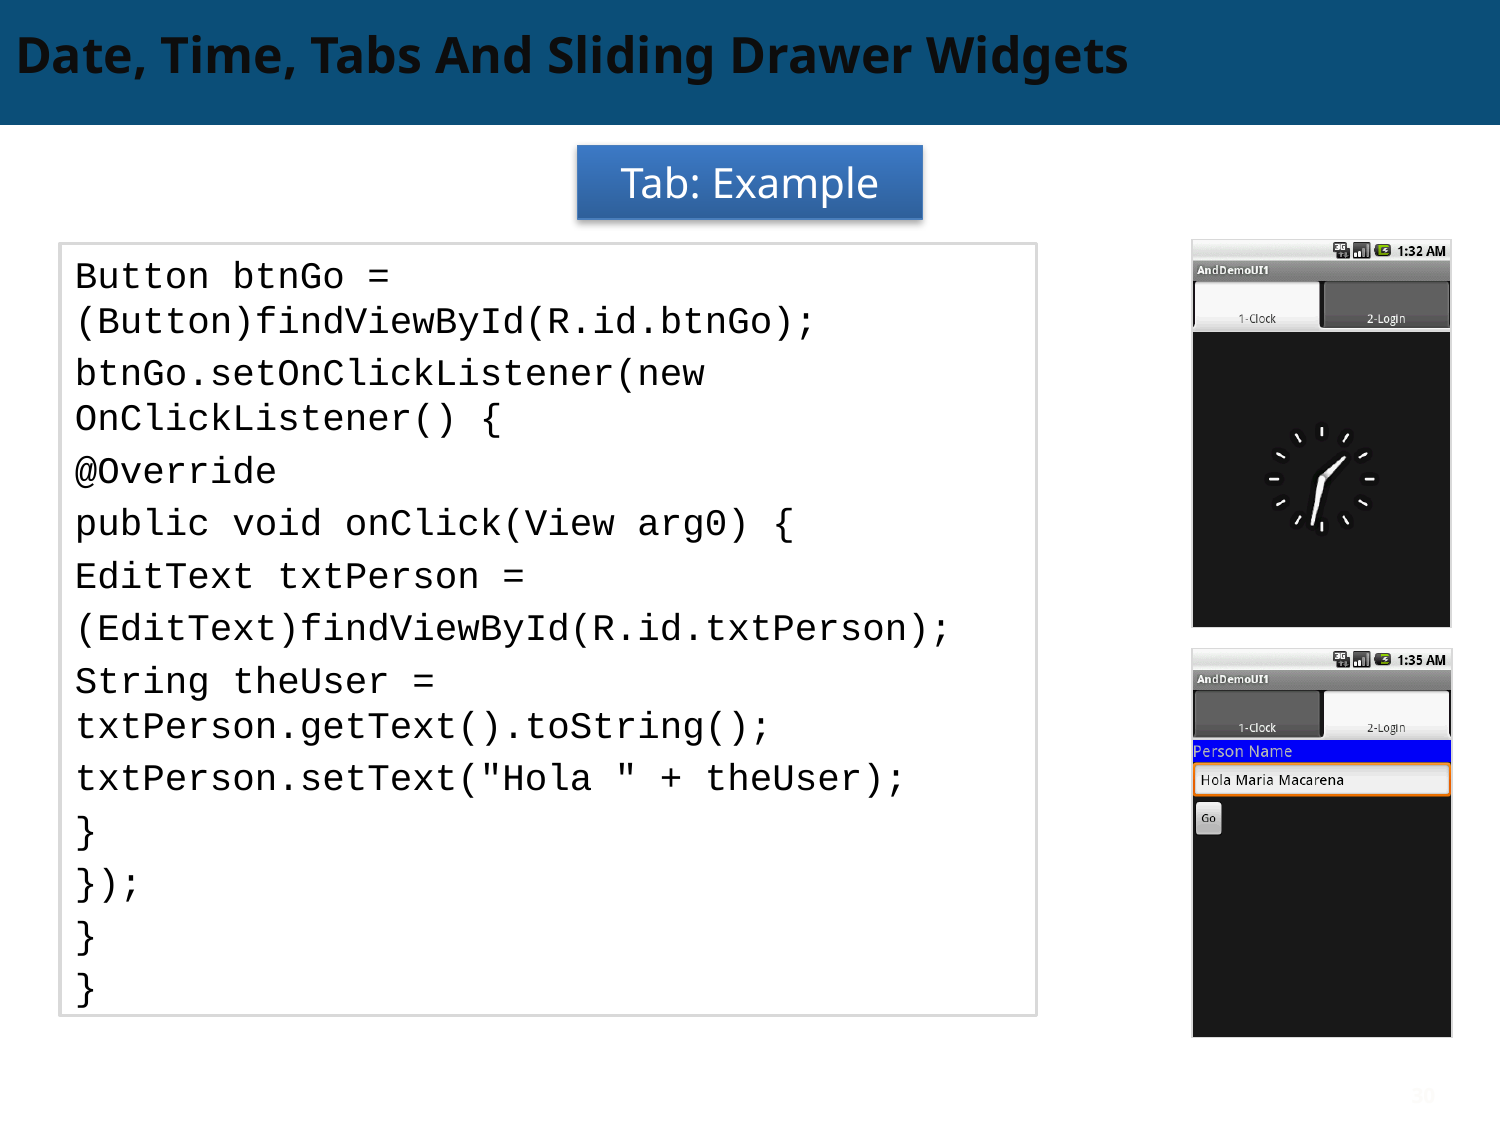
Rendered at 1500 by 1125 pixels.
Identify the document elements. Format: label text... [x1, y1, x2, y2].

text_box Button btnGo = (Button)findViewById(R.id.btnGo); btnGo.setOnClickListener(new OnClickListener() { @Override public void onClick(View arg0) { EditText txtPerson = (EditText)findViewById(R.id.txtPerson); String theUser = txtPerson.getText().toString(); txtPerson.setText("Hola " + theUser); } }); } } [60, 243, 1037, 1016]
text_box Tab: Example [577, 145, 923, 220]
picture [1192, 240, 1451, 627]
picture [1192, 649, 1452, 1037]
title Date, Time, Tabs And Sliding Drawer Widgets [0, 21, 1351, 86]
